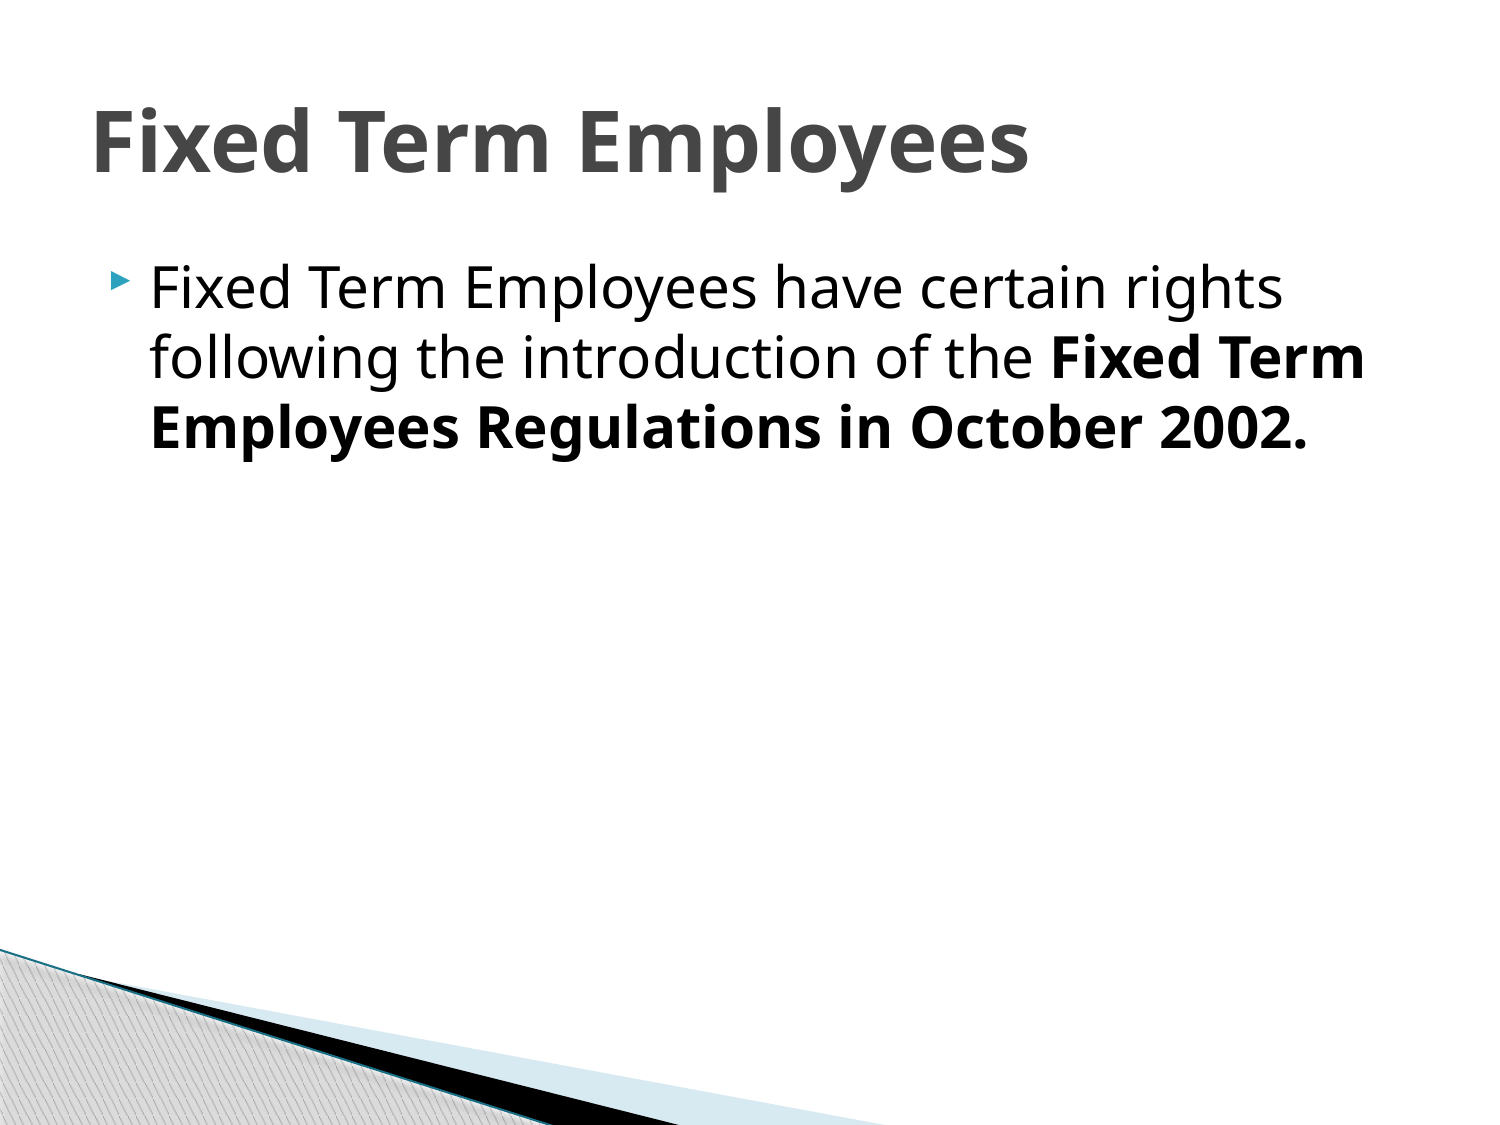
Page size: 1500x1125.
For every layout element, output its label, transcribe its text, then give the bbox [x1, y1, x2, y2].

list Fixed Term Employees have certain rights following the introduction of the Fixed Term Employees Regulations in October 2002. [75, 243, 1425, 986]
title Fixed Term Employees [75, 45, 1425, 233]
